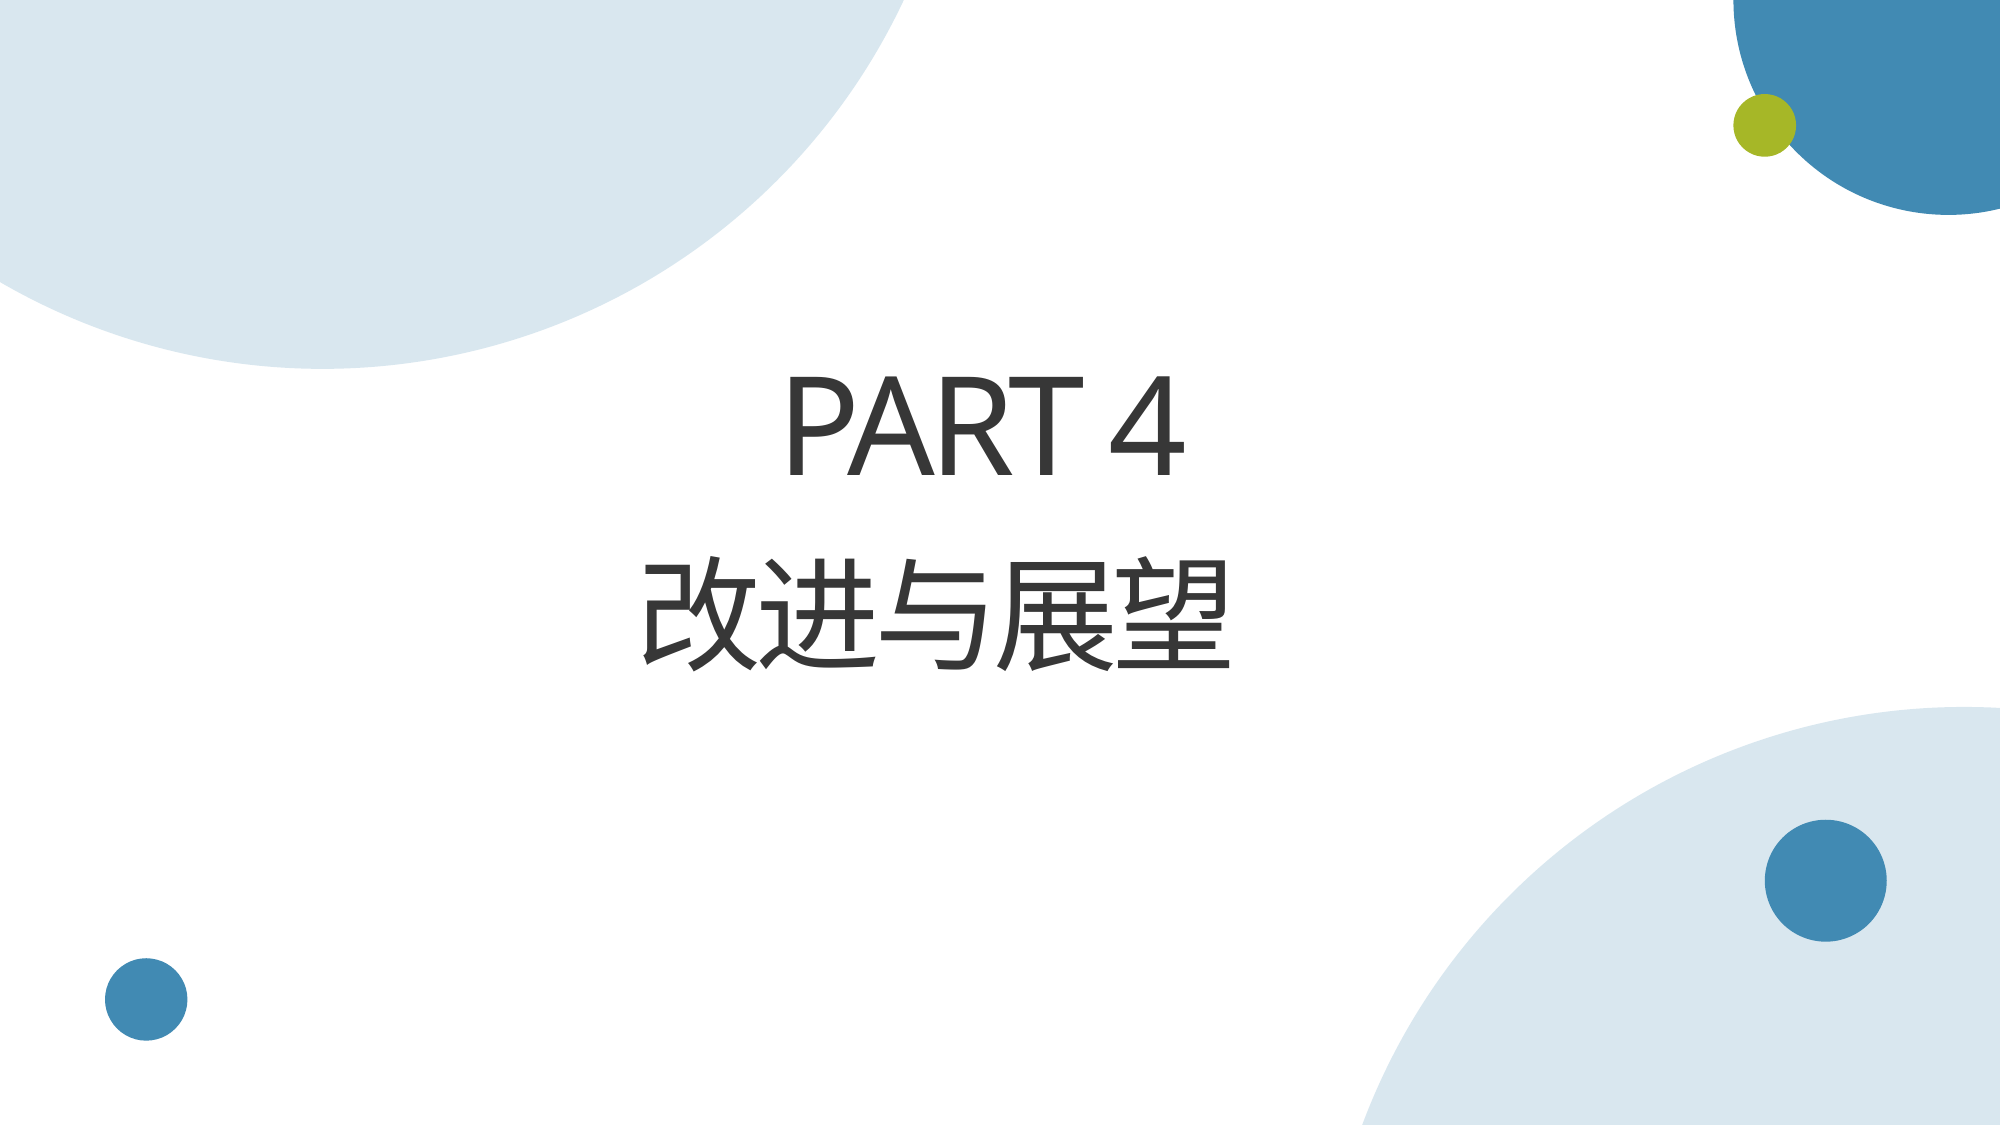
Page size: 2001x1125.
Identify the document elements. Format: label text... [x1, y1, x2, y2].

text_box 改进与展望 [622, 529, 1417, 695]
text_box PART 4 [763, 330, 1277, 511]
text_box [1732, 92, 1798, 158]
text_box [1361, 705, 2000, 1125]
text_box [103, 957, 189, 1042]
text_box [0, 0, 905, 370]
text_box [1763, 818, 1888, 943]
text_box [1732, 0, 2000, 216]
